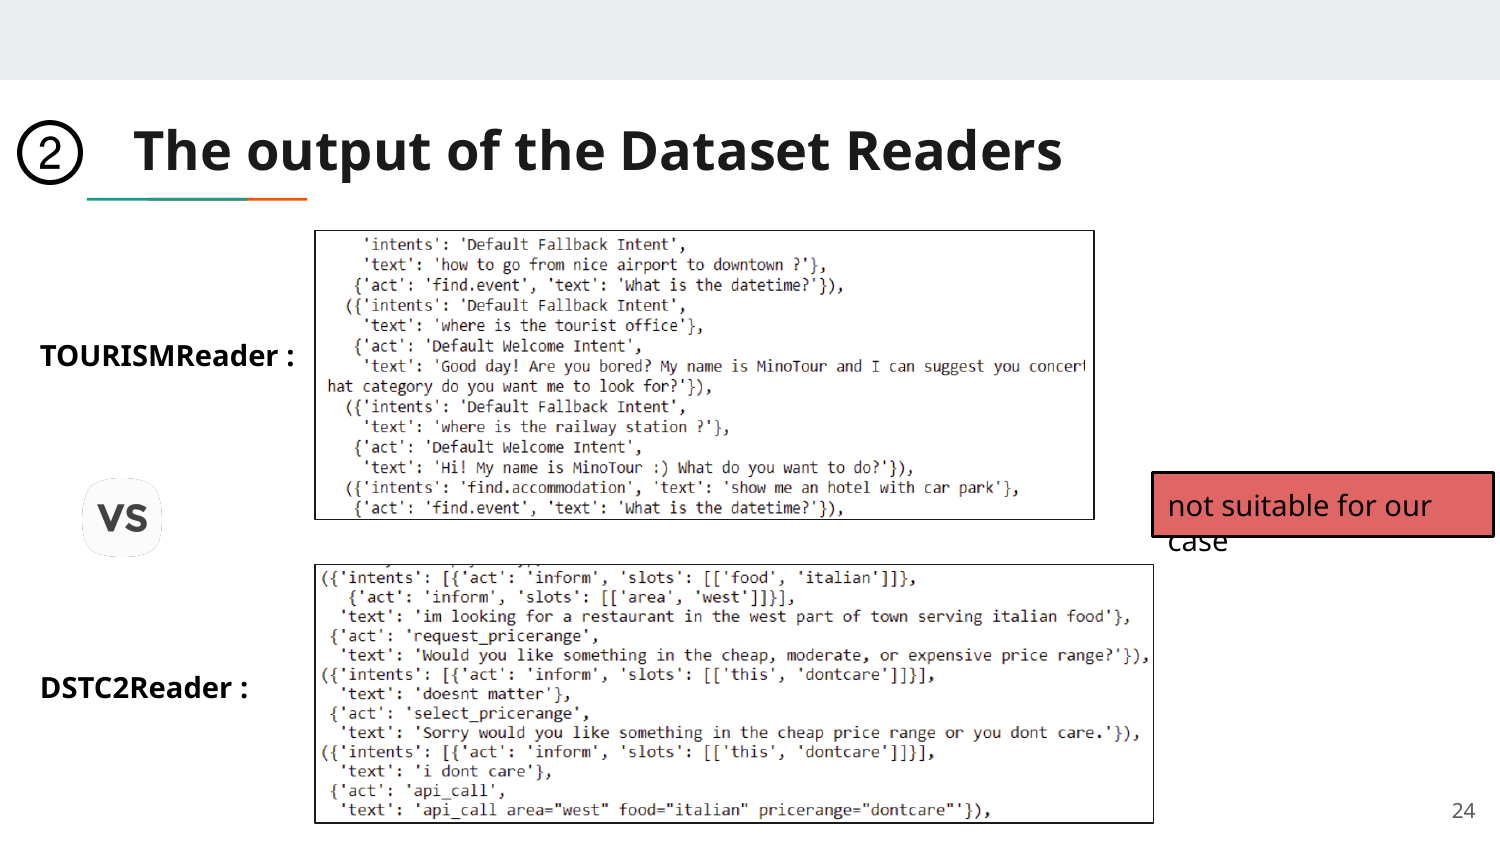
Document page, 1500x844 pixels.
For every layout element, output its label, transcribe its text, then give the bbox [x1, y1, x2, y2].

picture [17, 120, 83, 186]
text_box TOURISMReader : [24, 321, 310, 406]
text_box not suitable for our case [1152, 472, 1494, 537]
title The output of the Dataset Readers [118, 101, 1272, 185]
slide_number ‹#› [1400, 779, 1491, 844]
picture [315, 230, 1094, 520]
picture [315, 564, 1153, 823]
text_box DSTC2Reader : [24, 654, 270, 720]
picture [82, 478, 162, 558]
